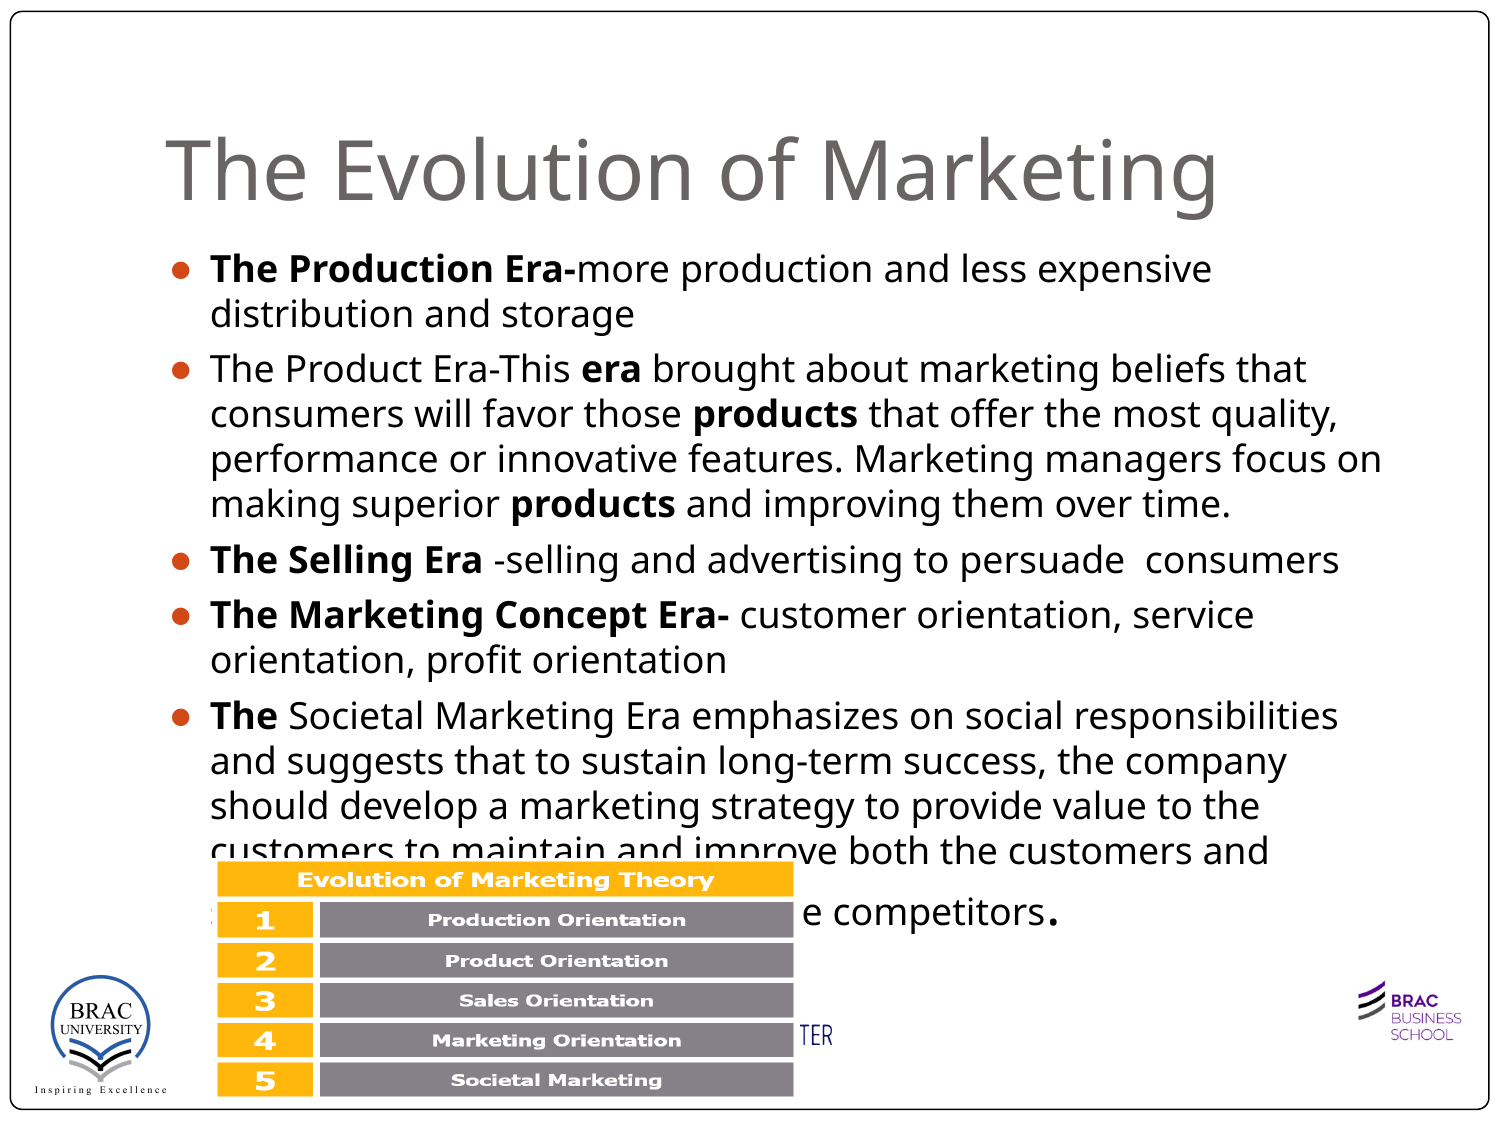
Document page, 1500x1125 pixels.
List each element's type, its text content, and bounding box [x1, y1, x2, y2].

title The Evolution of Marketing [150, 45, 1425, 233]
picture [212, 857, 801, 1101]
picture [35, 975, 150, 1095]
picture [1425, 947, 1474, 1078]
list The Production Era-more production and less expensive distribution and storage The Product Era-This era brought about marketing beliefs that consumers will favor those products that offer the most quality, performance or innovative features. Marketing managers focus on making superior products and improving them over time. The Selling Era -selling and advertising to persuade consumers The Marketing Concept Era- customer orientation, service orientation, profit orientation The Societal Marketing Era emphasizes on social responsibilities and suggests that to sustain long-term success, the company should develop a marketing strategy to provide value to the customers to maintain and improve both the customers and society’s well being better than the competitors. [150, 237, 1425, 1100]
